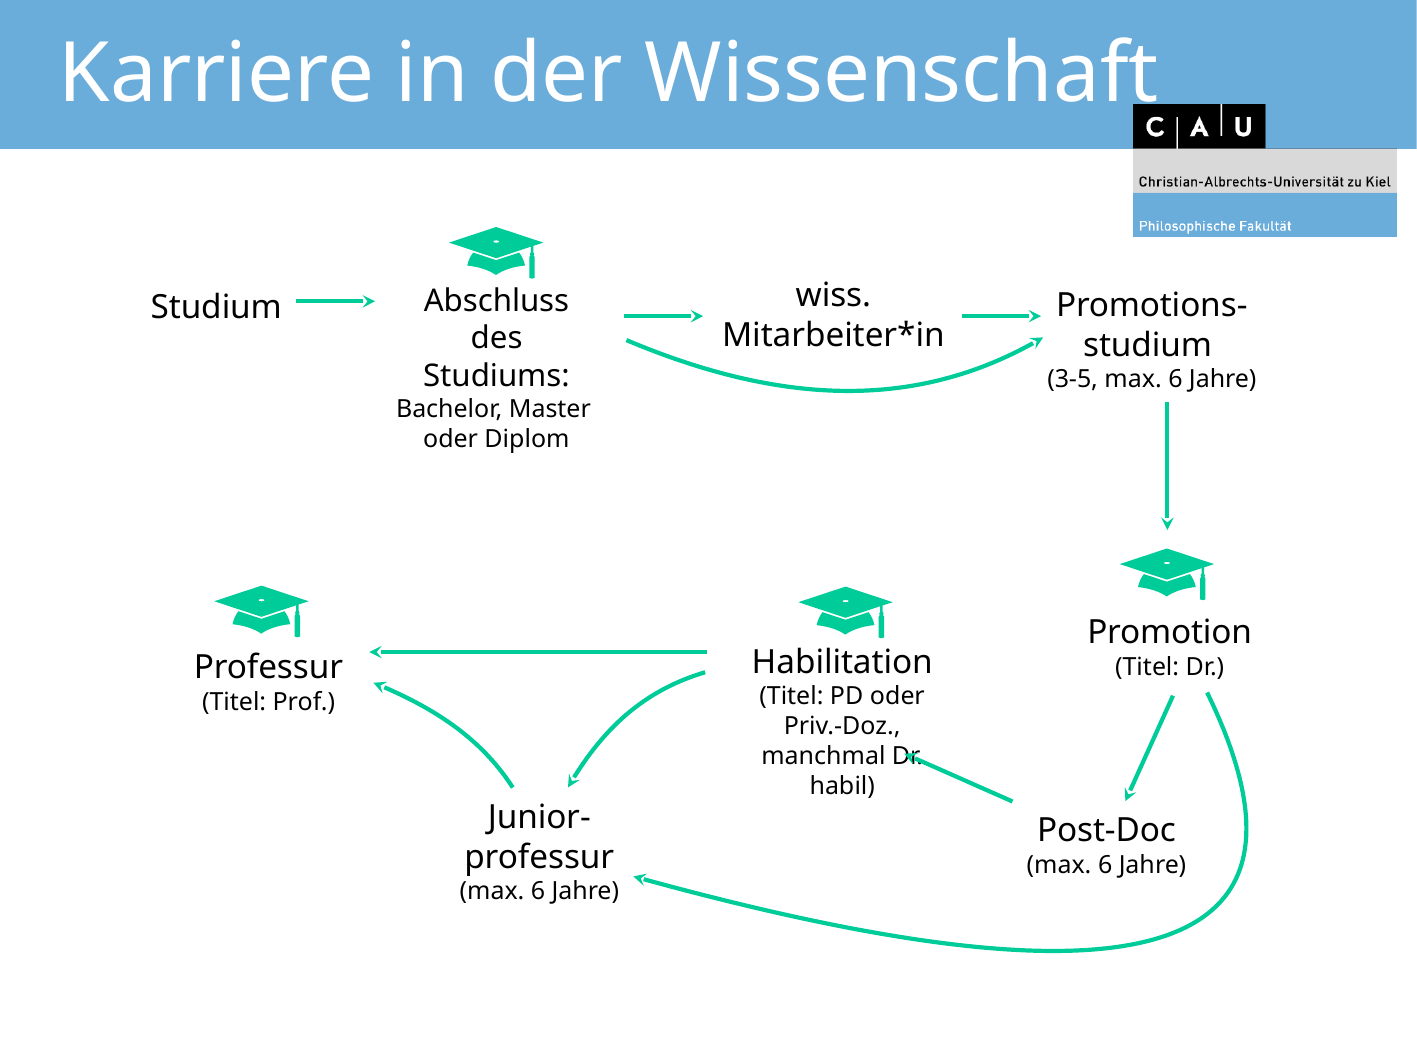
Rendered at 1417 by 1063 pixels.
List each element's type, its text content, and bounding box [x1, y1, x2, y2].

text_box [448, 227, 544, 279]
text_box Professur (Titel: Prof.) [174, 638, 363, 723]
text_box [567, 672, 706, 788]
text_box [1119, 548, 1215, 601]
text_box Promotions- studium (3-5, max. 6 Jahre) [1038, 275, 1266, 400]
text_box Abschluss des Studiums: Bachelor, Master oder Diplom [386, 272, 607, 460]
text_box Promotion (Titel: Dr.) [968, 602, 1371, 688]
text_box wiss. Mitarbeiter*in [703, 265, 964, 339]
text_box [904, 753, 1013, 802]
text_box [798, 586, 893, 639]
text_box [362, 295, 376, 308]
text_box Studium [106, 278, 326, 333]
text_box [1161, 517, 1174, 530]
text_box [373, 681, 513, 788]
text_box Junior-professur (max. 6 Jahre) [445, 787, 634, 913]
text_box [369, 645, 382, 659]
text_box [214, 585, 309, 638]
text_box [690, 309, 703, 323]
text_box [633, 692, 1247, 952]
picture [1133, 104, 1397, 237]
text_box [1028, 309, 1042, 323]
text_box Habilitation (Titel: PD oder Priv.-Doz., manchmal Dr. habil) [720, 632, 965, 807]
text_box [626, 337, 1044, 392]
title Karriere in der Wissenschaft [0, 0, 1180, 136]
